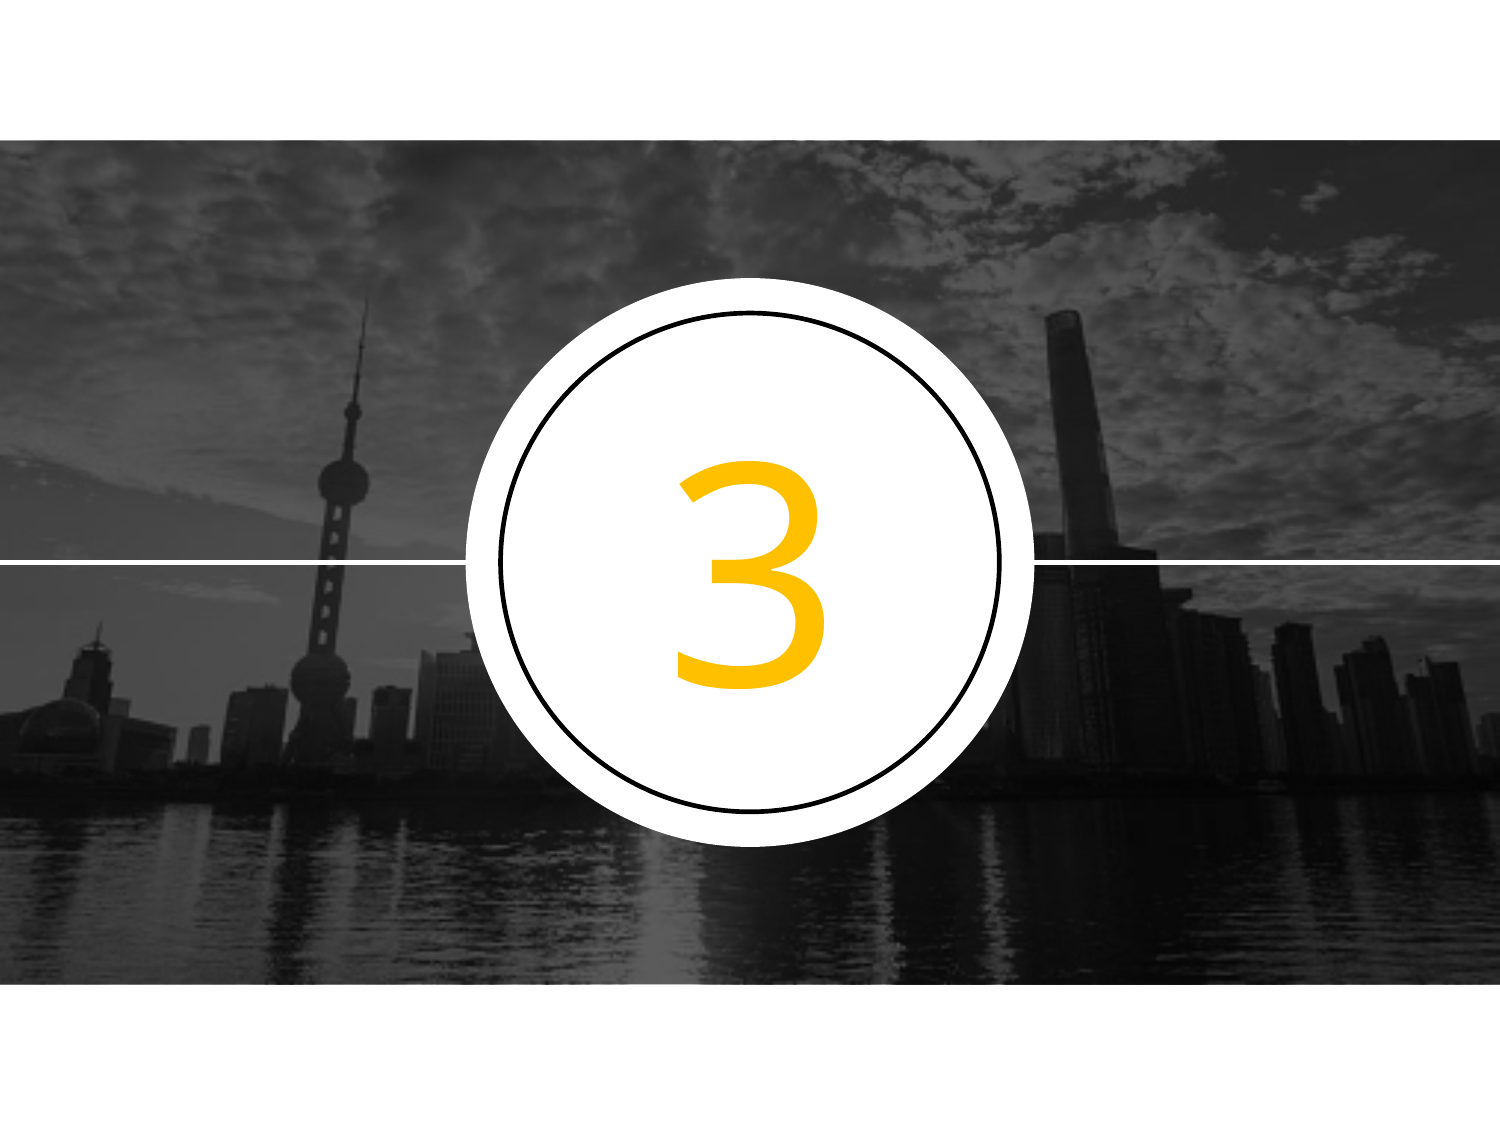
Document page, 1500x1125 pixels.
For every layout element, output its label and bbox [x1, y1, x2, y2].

picture [0, 140, 1500, 562]
picture [0, 563, 1500, 985]
